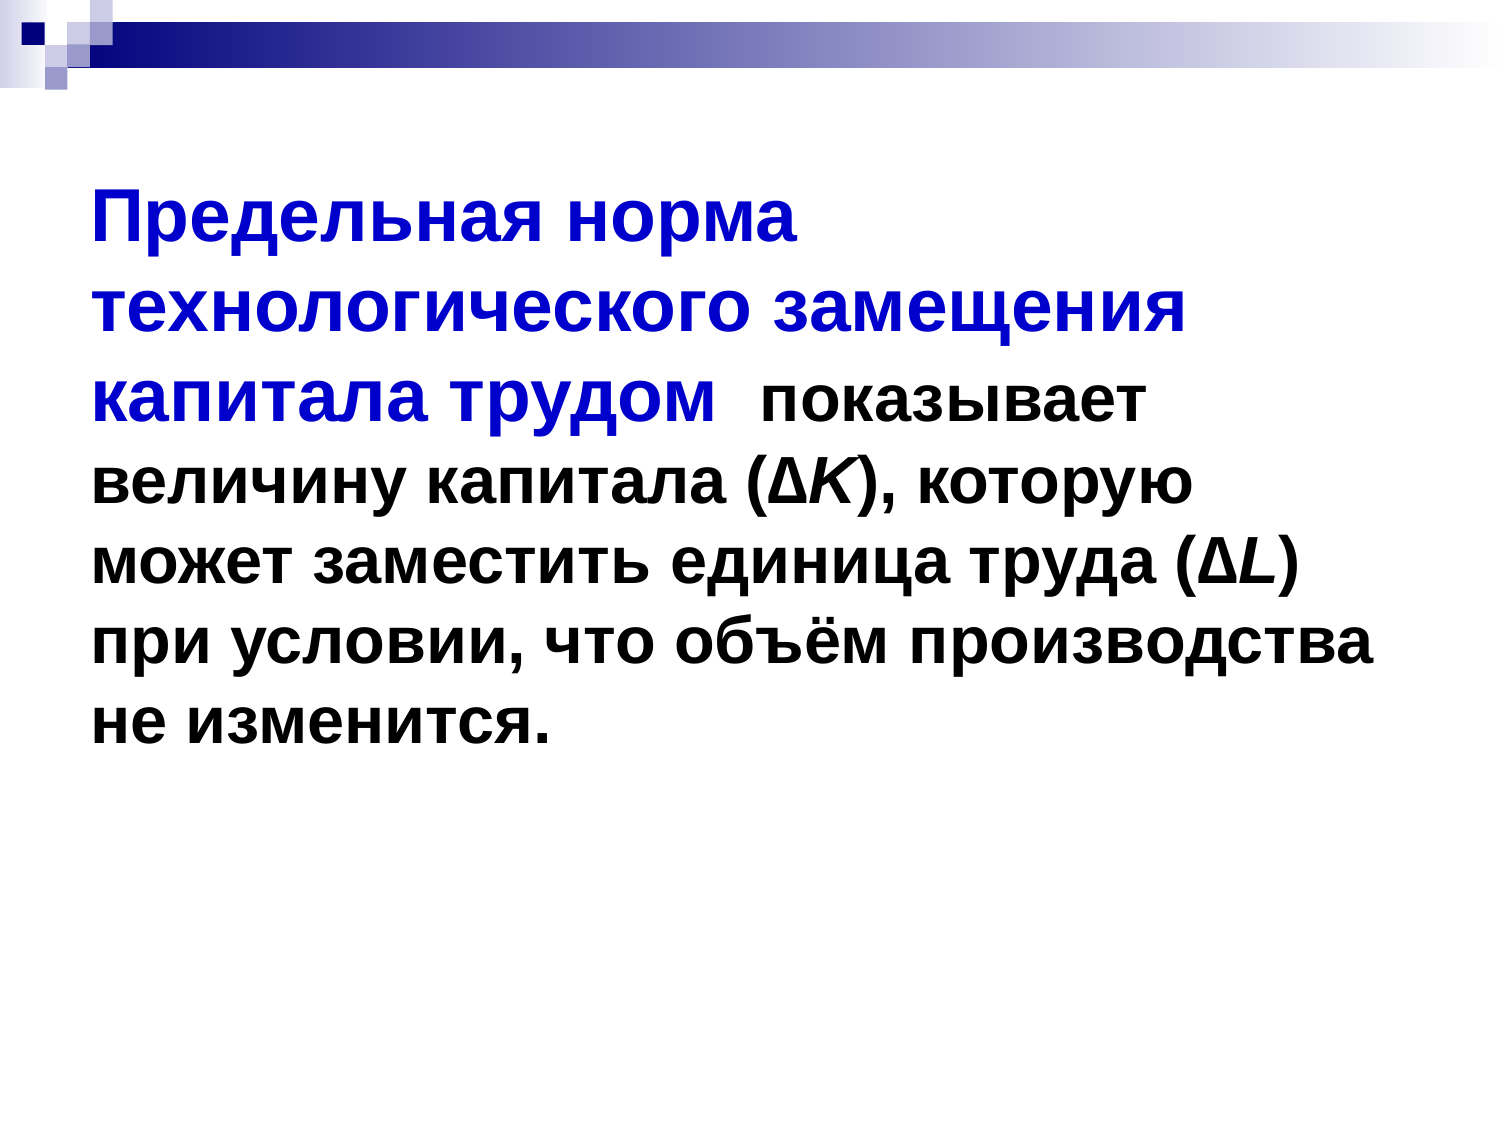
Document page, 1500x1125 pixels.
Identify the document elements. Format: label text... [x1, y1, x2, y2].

title Предельная норма технологического замещения капитала трудом показывает величину капитала (∆K), которую может заместить единица труда (∆L) при условии, что объём производства не изменится. [75, 75, 1425, 929]
